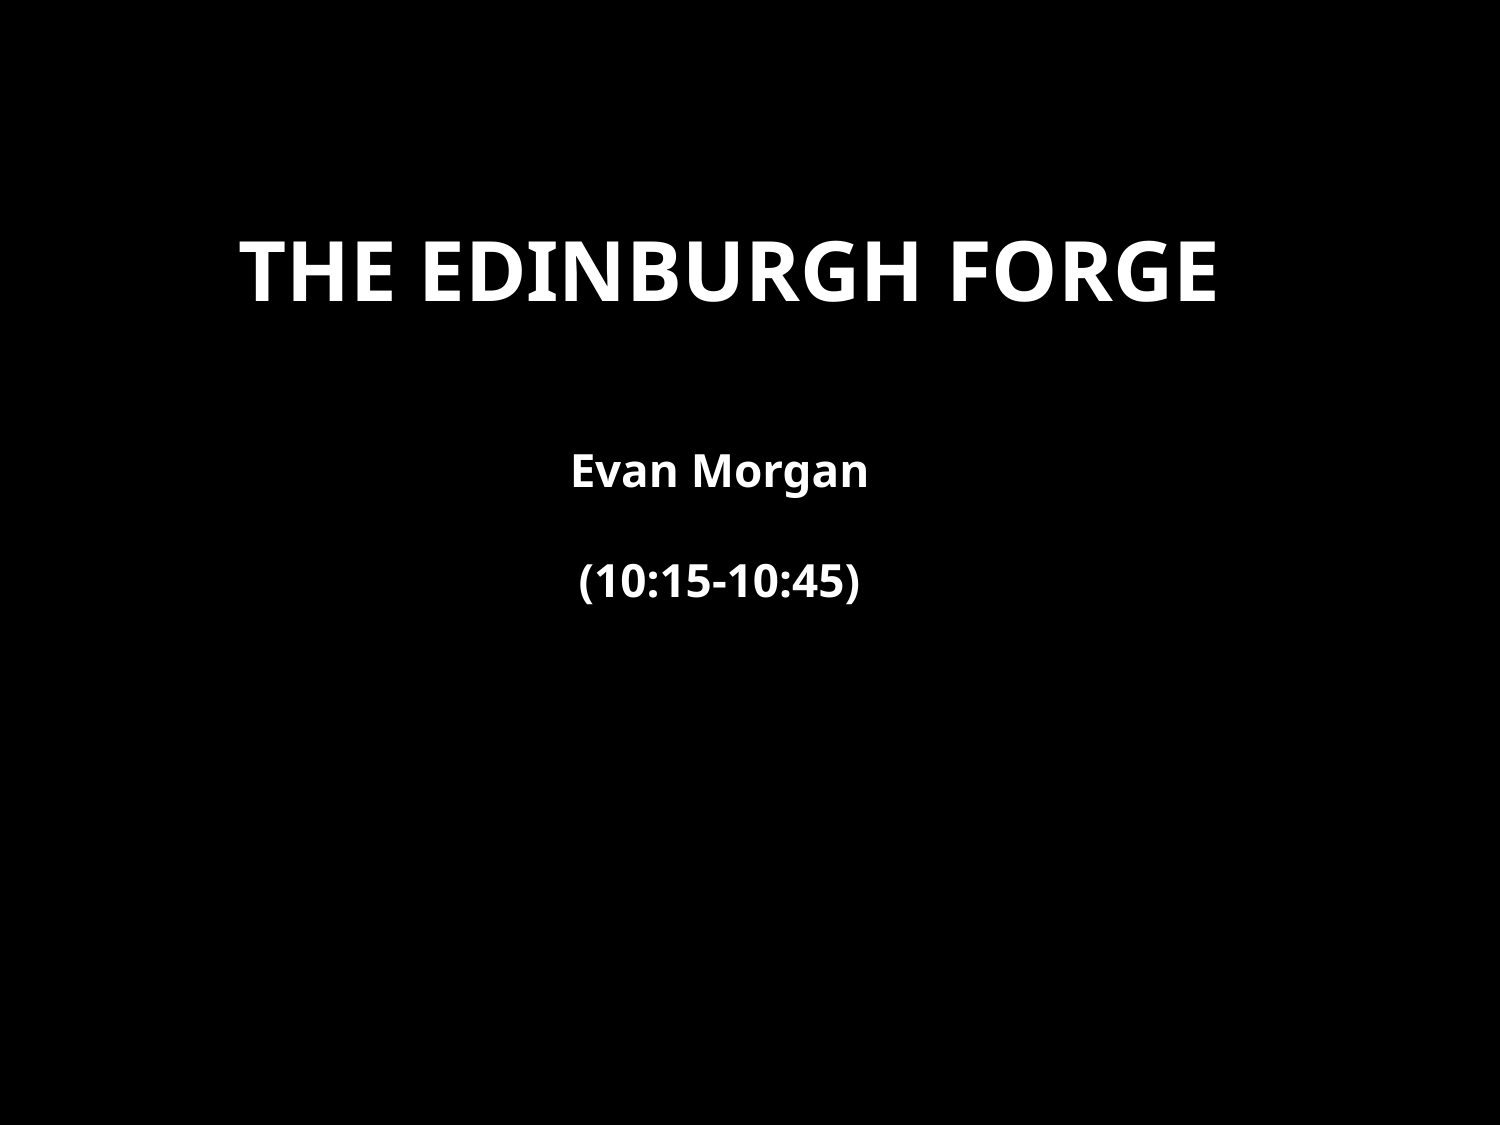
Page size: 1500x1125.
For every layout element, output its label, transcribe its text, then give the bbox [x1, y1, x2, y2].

title The Edinburgh forge [92, 211, 1367, 435]
text_box Evan Morgan (10:15-10:45) [37, 434, 1327, 615]
